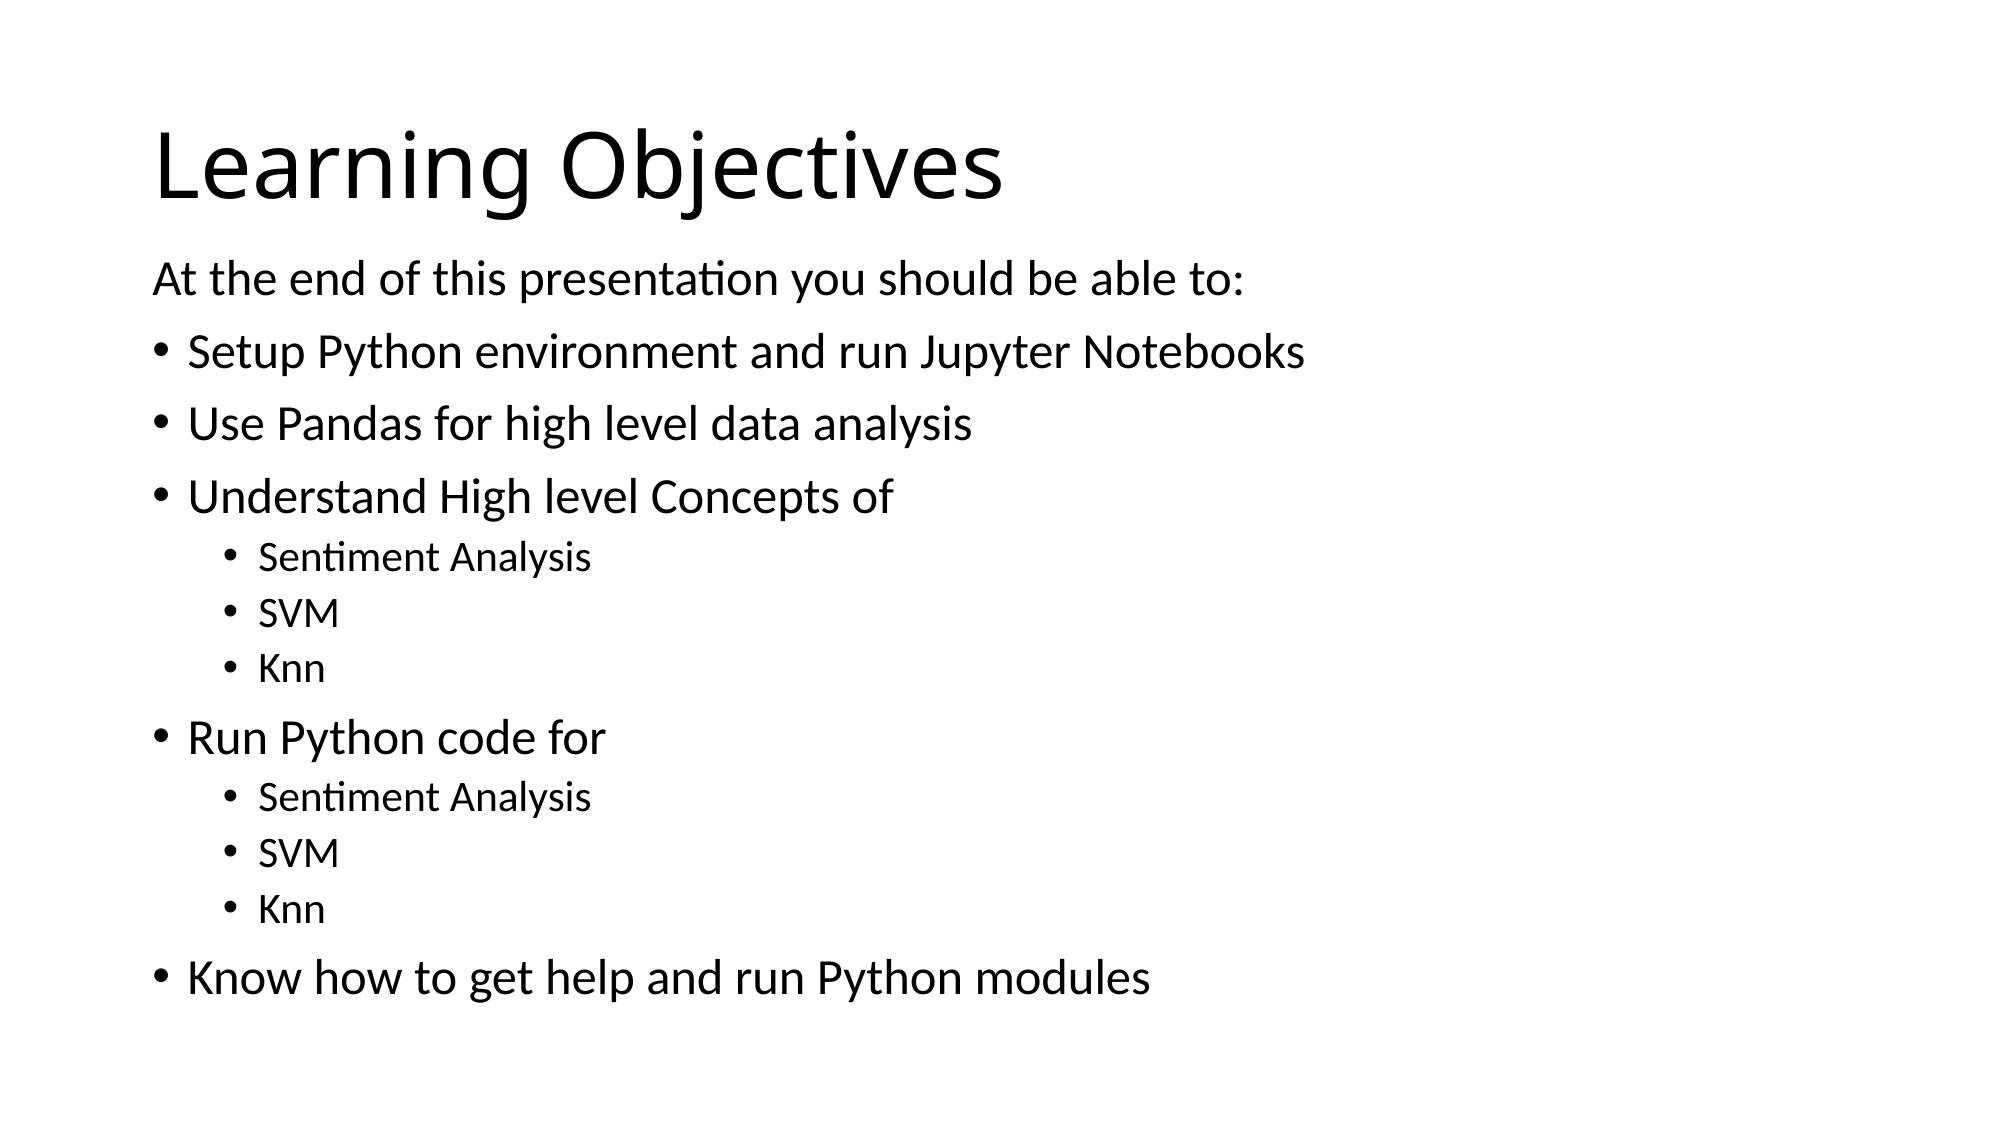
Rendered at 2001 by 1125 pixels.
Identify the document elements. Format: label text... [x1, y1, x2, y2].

title Learning Objectives [137, 59, 1863, 244]
list At the end of this presentation you should be able to: Setup Python environment and run Jupyter Notebooks Use Pandas for high level data analysis Understand High level Concepts of Sentiment Analysis SVM Knn Run Python code for Sentiment Analysis SVM Knn Know how to get help and run Python modules [137, 244, 1863, 1014]
